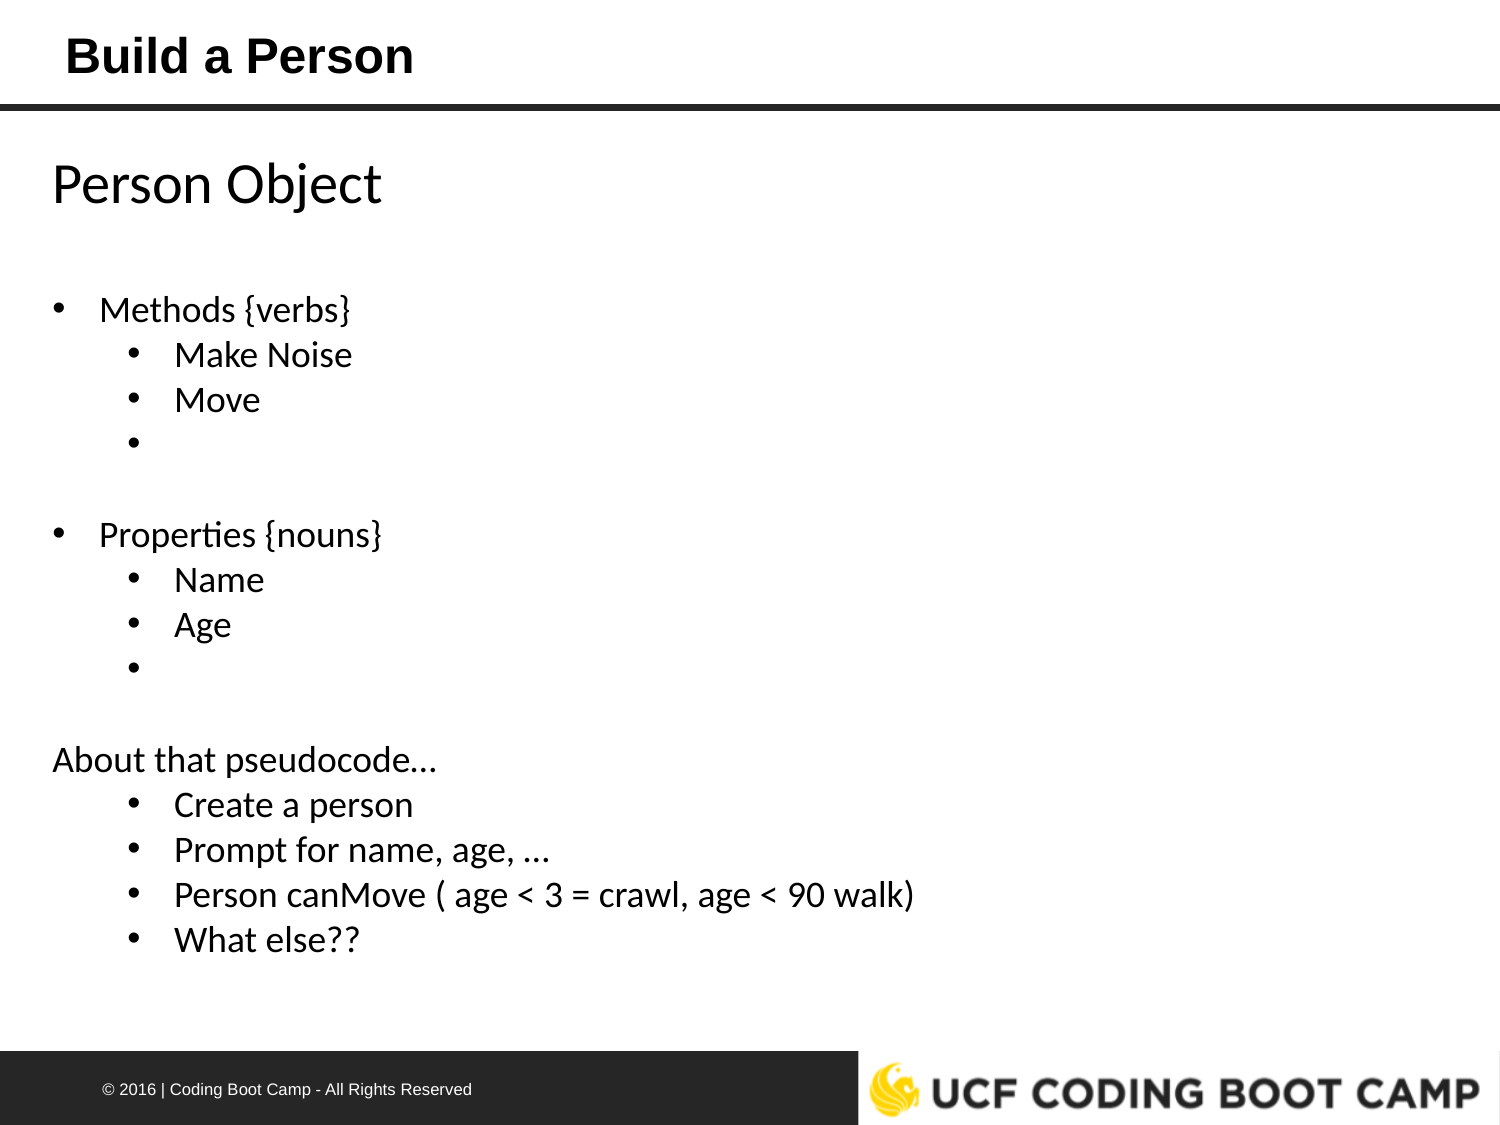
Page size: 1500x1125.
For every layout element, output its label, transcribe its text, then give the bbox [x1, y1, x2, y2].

text_box Person Object Methods {verbs} Make Noise Move . Properties {nouns} Name Age . About that pseudocode… Create a person Prompt for name, age, … Person canMove ( age < 3 = crawl, age < 90 walk) What else?? [37, 137, 1438, 968]
title Build a Person [50, 0, 948, 108]
picture [858, 1051, 1500, 1125]
